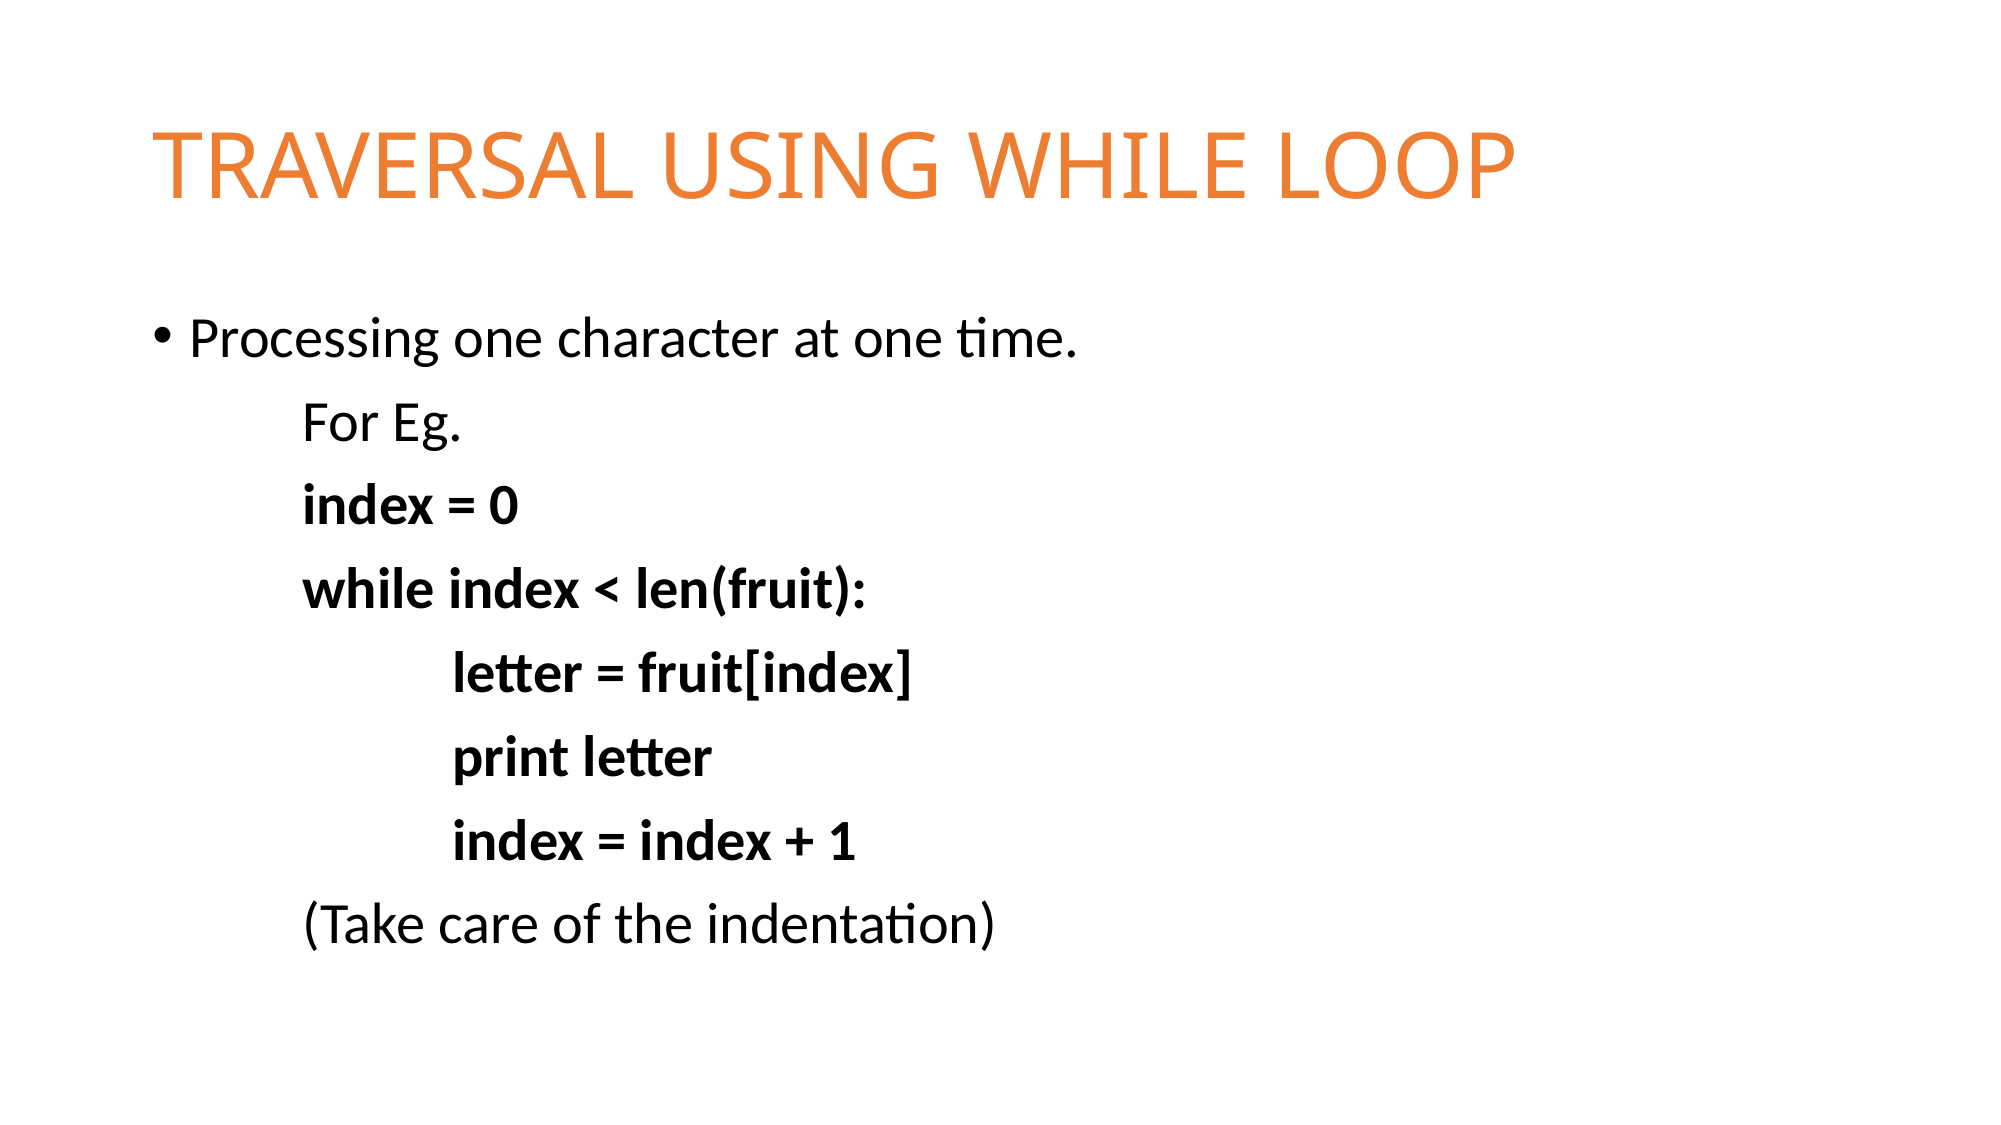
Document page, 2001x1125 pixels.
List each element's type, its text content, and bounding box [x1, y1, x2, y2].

title TRAVERSAL USING WHILE LOOP [137, 59, 1863, 278]
list Processing one character at one time. For Eg. index = 0 while index < len(fruit): letter = fruit[index] print letter index = index + 1 (Take care of the indentation) [137, 299, 1863, 1014]
